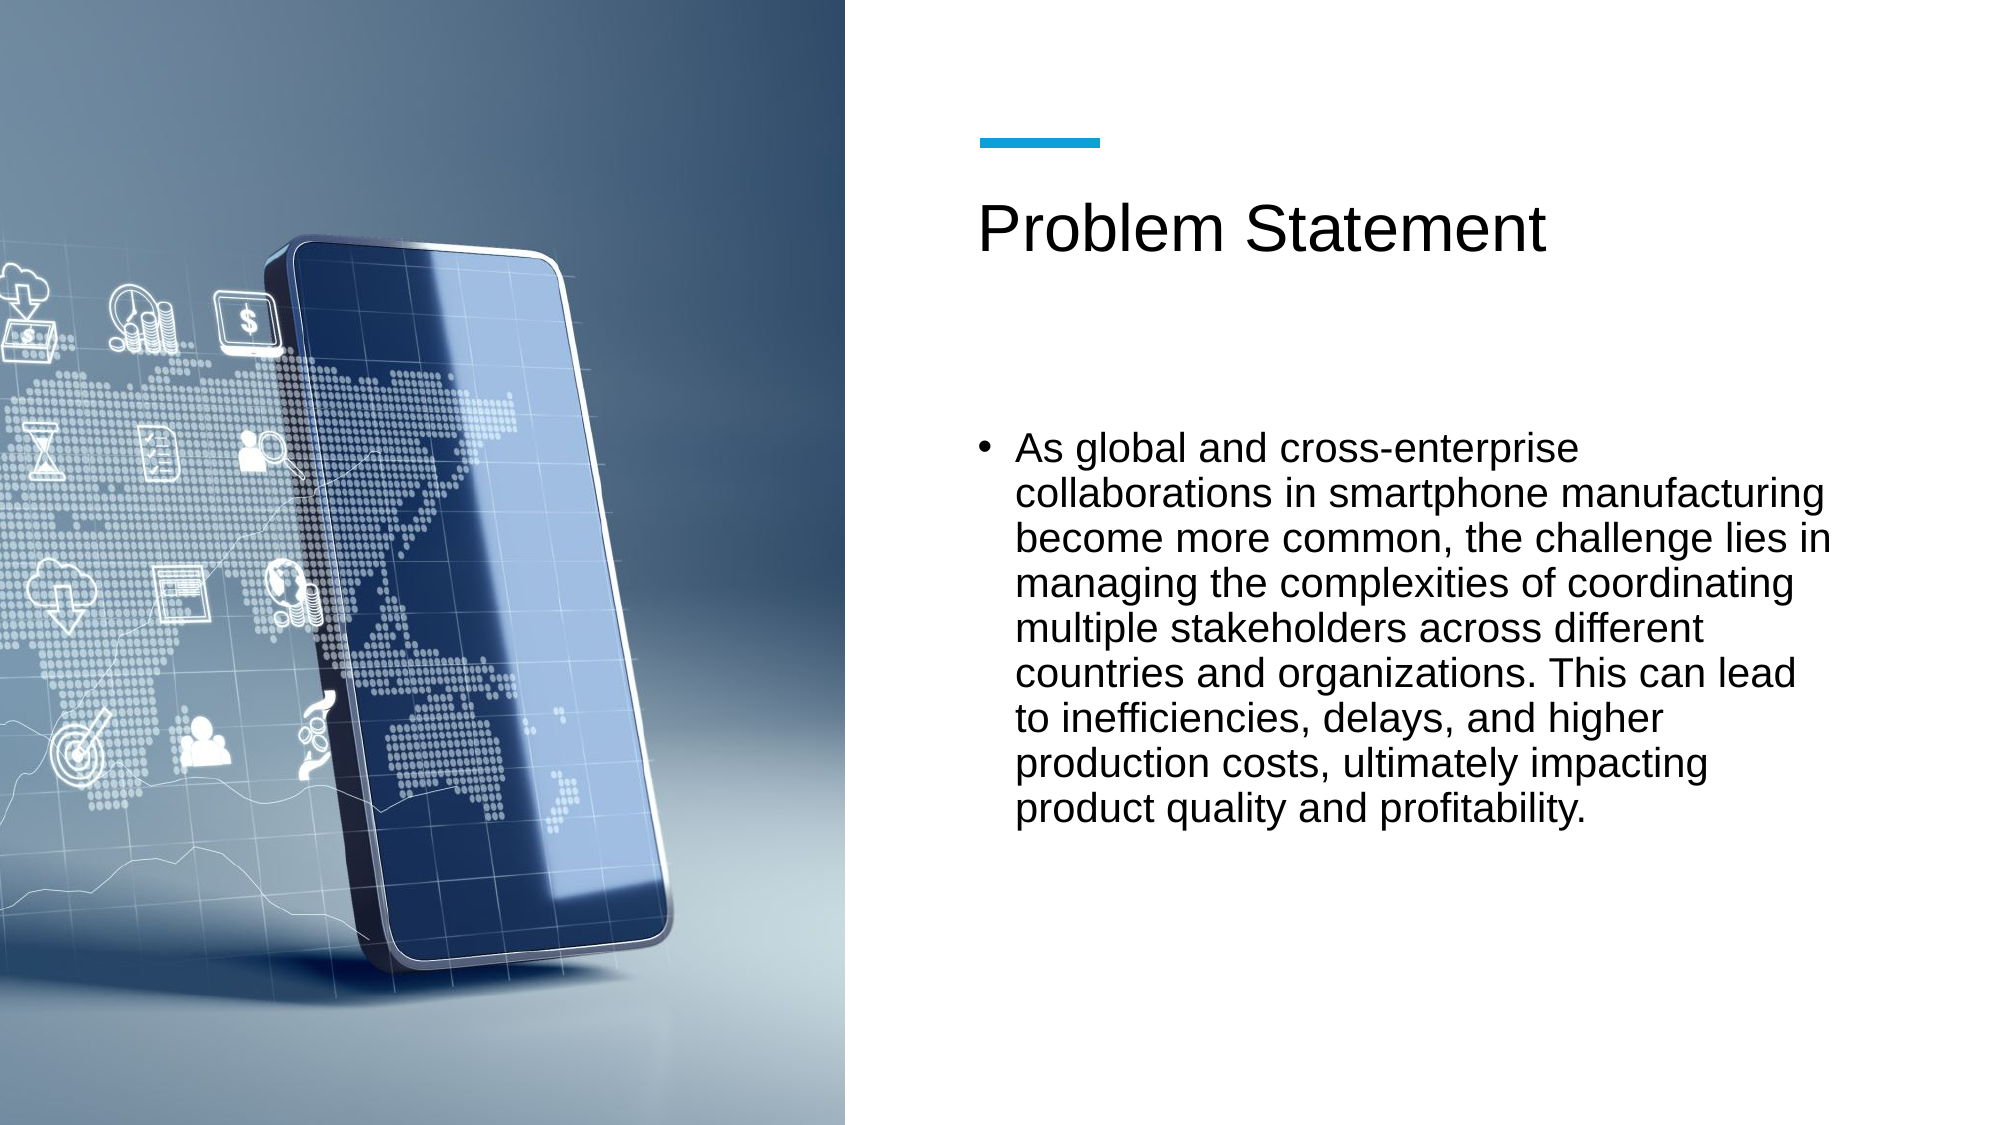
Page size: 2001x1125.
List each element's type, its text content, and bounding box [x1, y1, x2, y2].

list As global and cross-enterprise collaborations in smartphone manufacturing become more common, the challenge lies in managing the complexities of coordinating multiple stakeholders across different countries and organizations. This can lead to inefficiencies, delays, and higher production costs, ultimately impacting product quality and profitability. [962, 418, 1856, 1008]
title Problem Statement [962, 186, 1856, 417]
picture [0, 0, 846, 1125]
